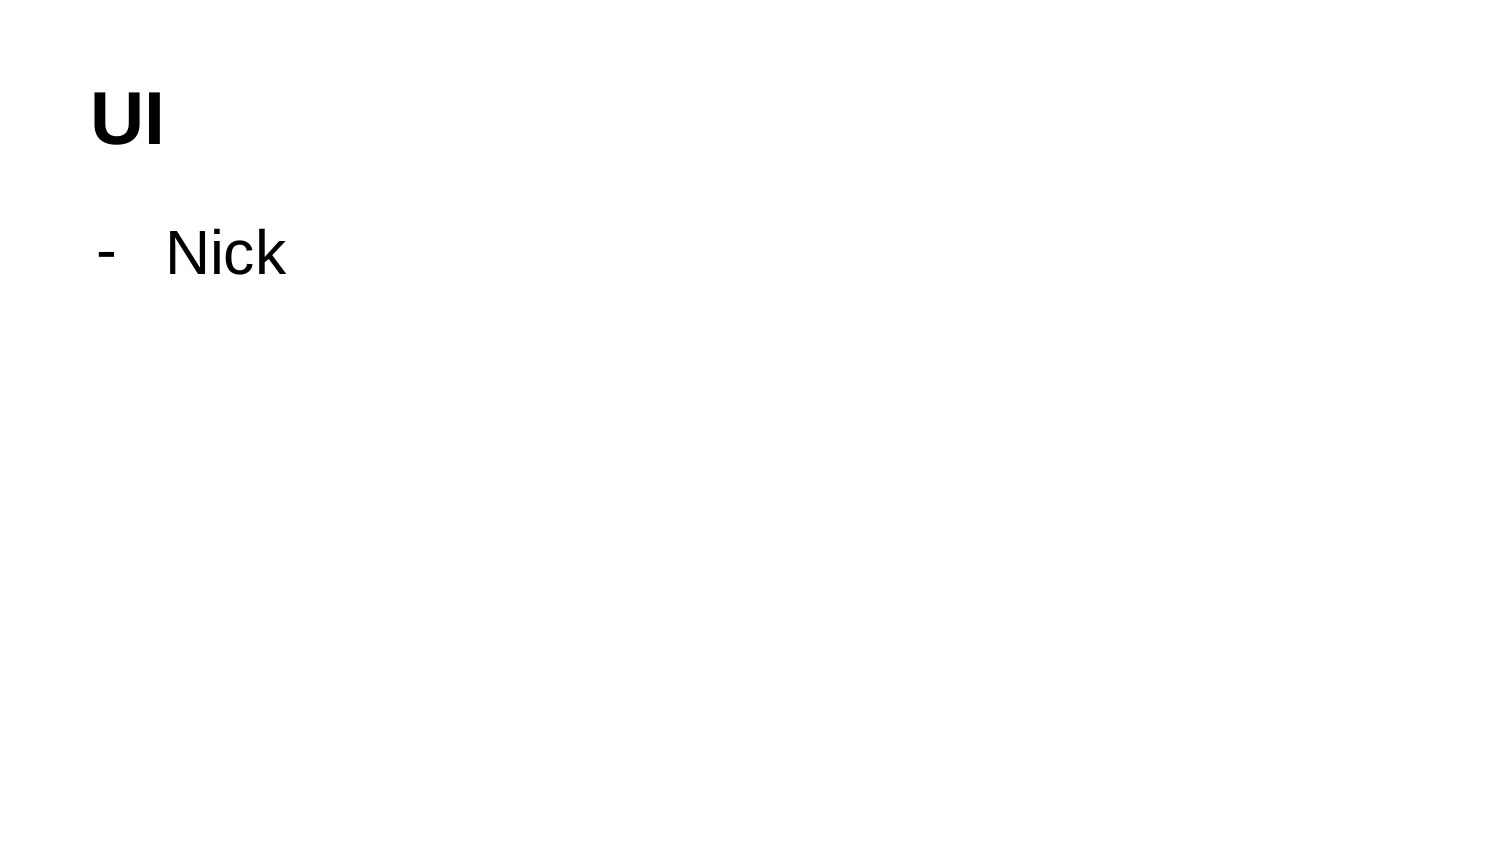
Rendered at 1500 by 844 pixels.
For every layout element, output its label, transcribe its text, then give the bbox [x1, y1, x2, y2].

list Nick [75, 196, 1425, 808]
title UI [75, 33, 1425, 175]
